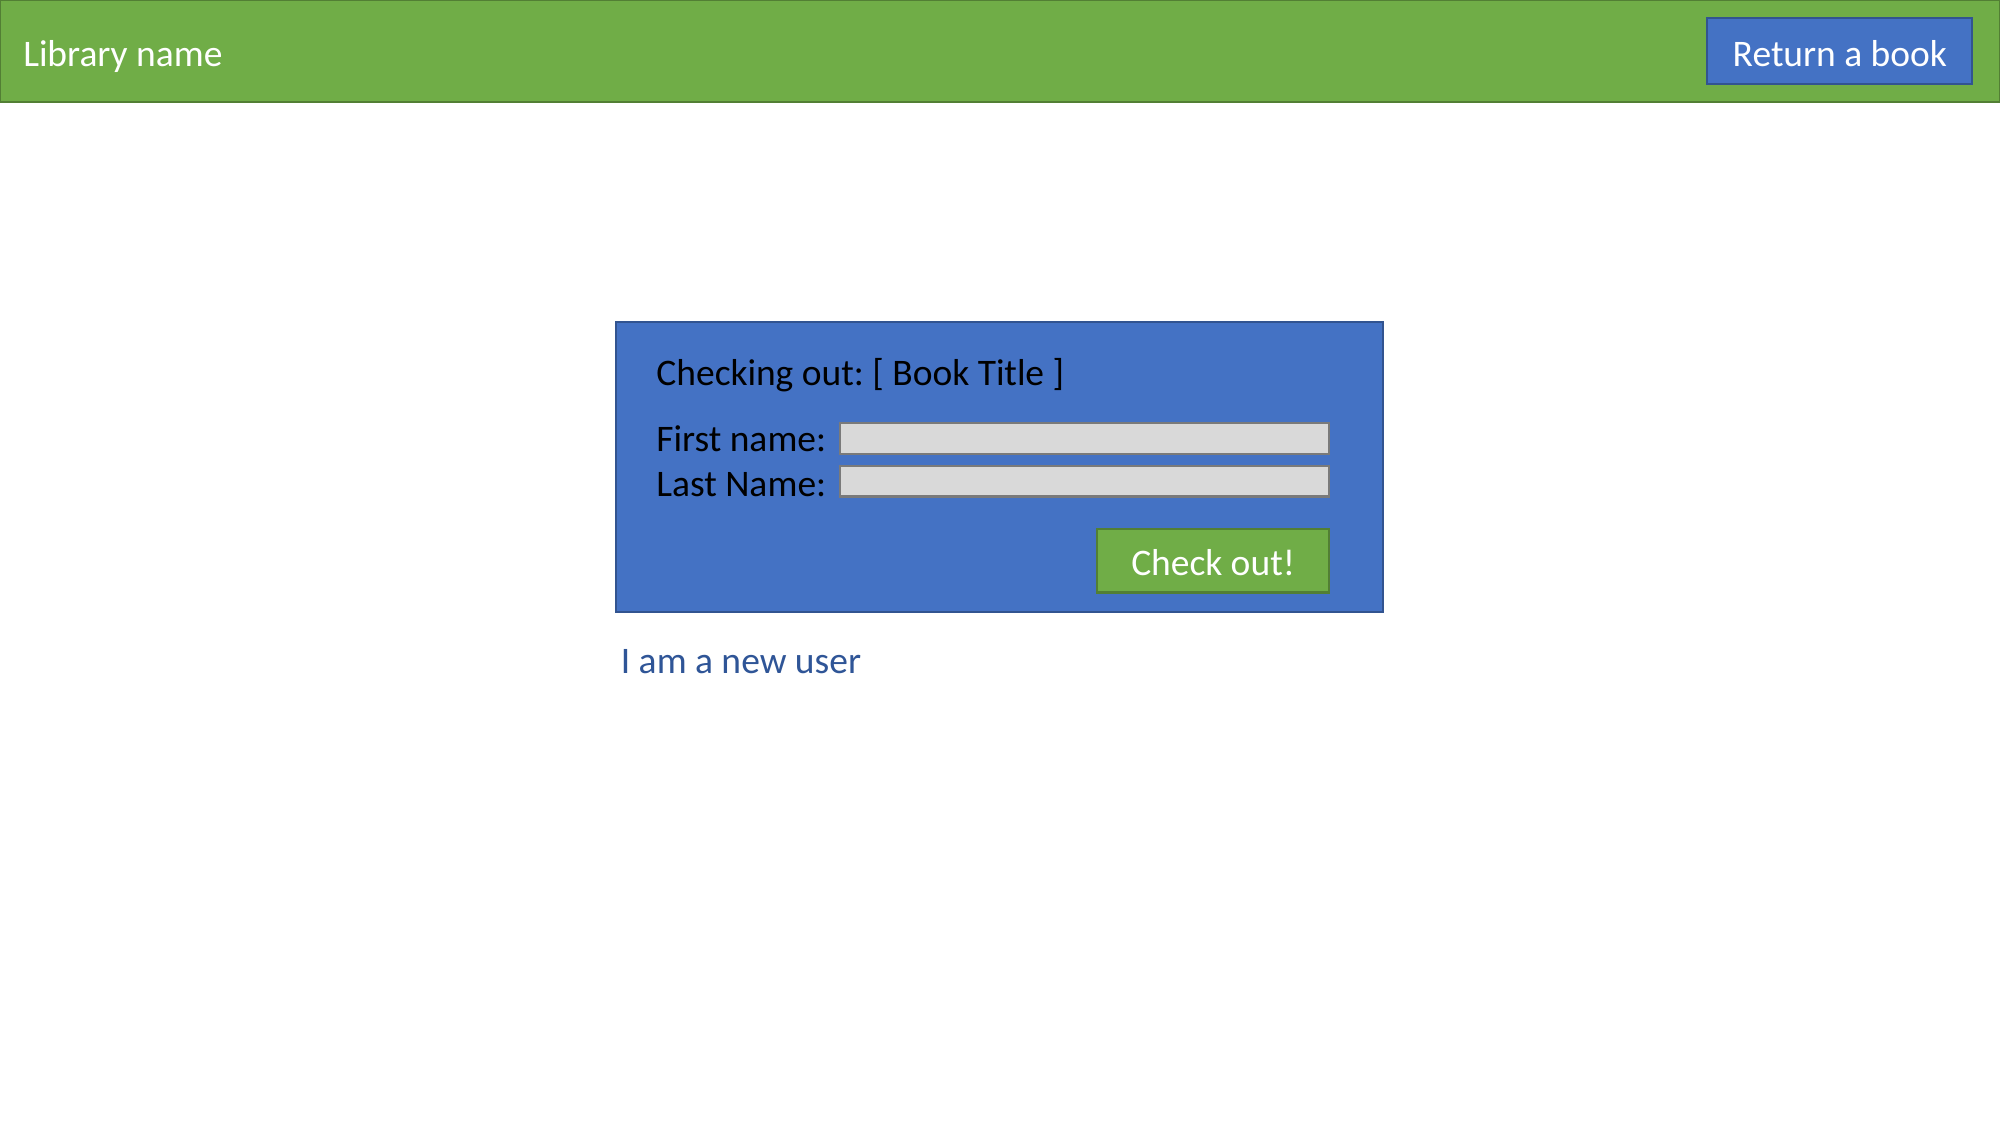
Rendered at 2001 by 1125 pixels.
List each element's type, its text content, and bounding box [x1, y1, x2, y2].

text_box Checking out: [ Book Title ] [641, 341, 1180, 401]
text_box Check out! [1096, 528, 1330, 594]
text_box [839, 465, 1330, 498]
text_box Return a book [1706, 17, 1973, 85]
text_box I am a new user [606, 628, 1075, 689]
text_box Library name [0, 0, 2000, 103]
text_box First name: Last Name: [641, 406, 1460, 512]
text_box [615, 321, 1384, 613]
text_box [839, 422, 1330, 455]
